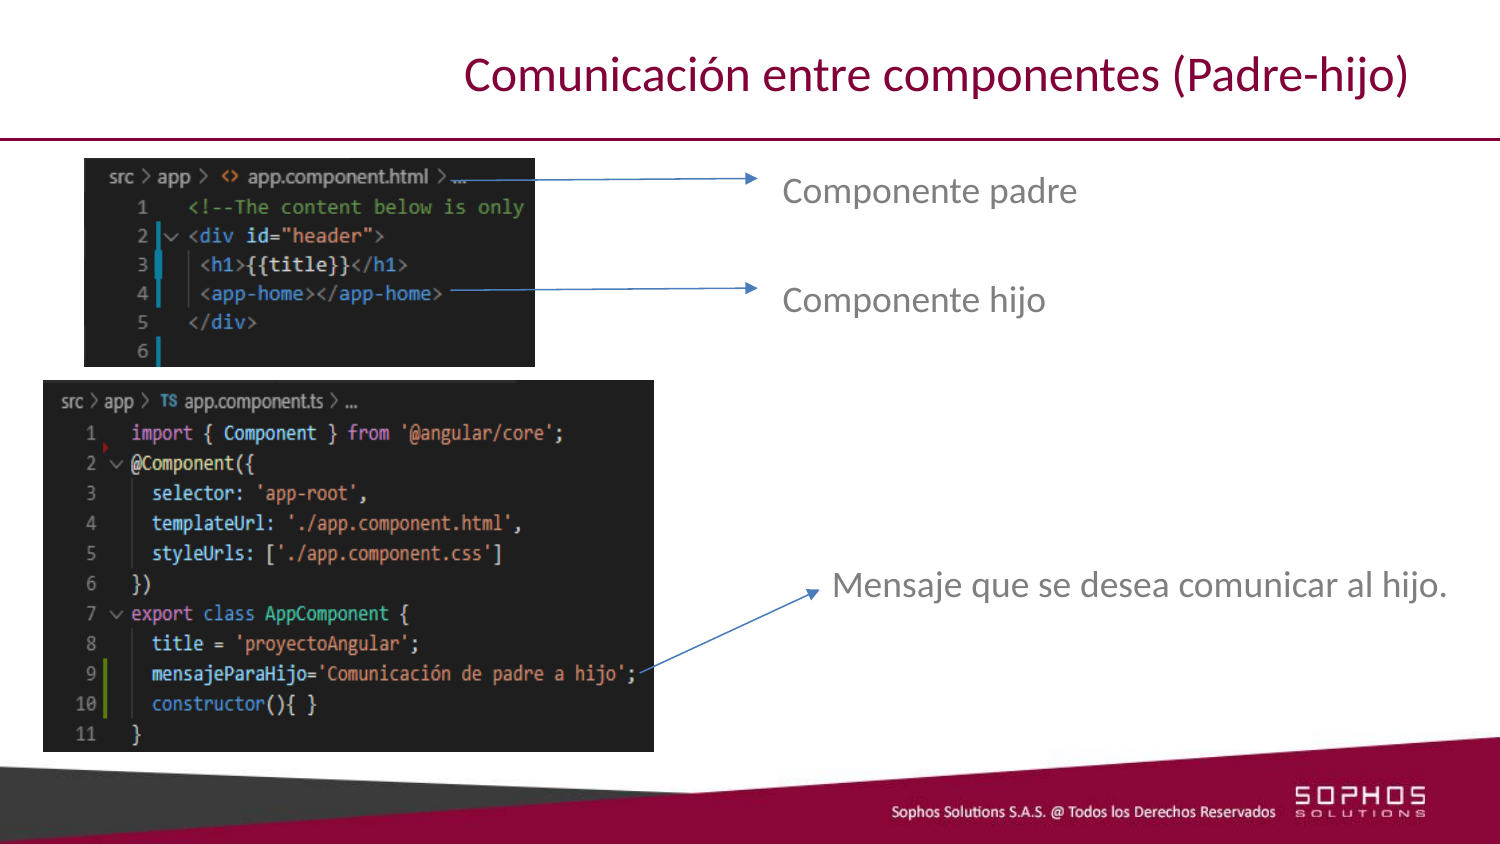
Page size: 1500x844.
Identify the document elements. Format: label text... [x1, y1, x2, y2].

text_box Componente padre [767, 158, 1218, 219]
picture [0, 0, 1500, 138]
picture [0, 141, 1500, 844]
text_box Mensaje que se desea comunicar al hijo. [816, 552, 1469, 613]
title Comunicación entre componentes (Padre-hijo) [74, 14, 1425, 130]
text_box Componente hijo [767, 267, 1218, 328]
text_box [639, 589, 820, 674]
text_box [450, 287, 758, 291]
